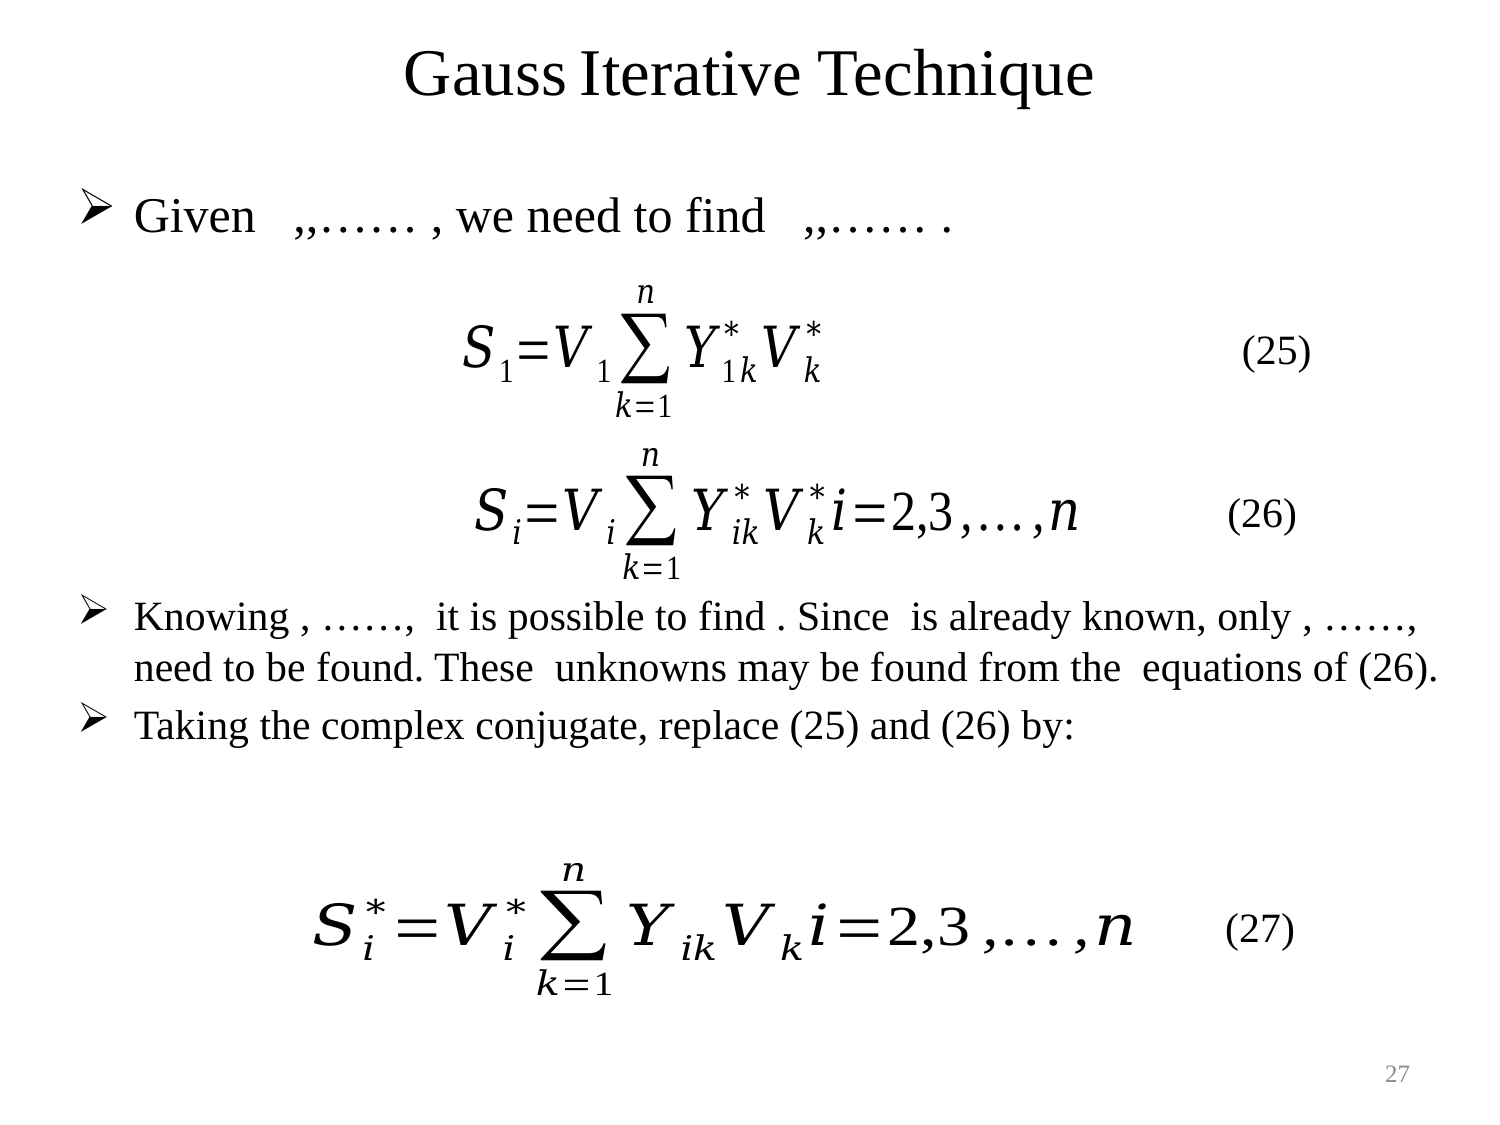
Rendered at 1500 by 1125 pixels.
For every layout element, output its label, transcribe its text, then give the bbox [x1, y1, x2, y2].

title Gauss Iterative Technique [0, 0, 1500, 138]
slide_number 27 [1074, 1042, 1425, 1103]
text_box (26) [1212, 478, 1350, 543]
text_box (25) [1227, 315, 1336, 381]
text_box (27) [1210, 893, 1336, 959]
